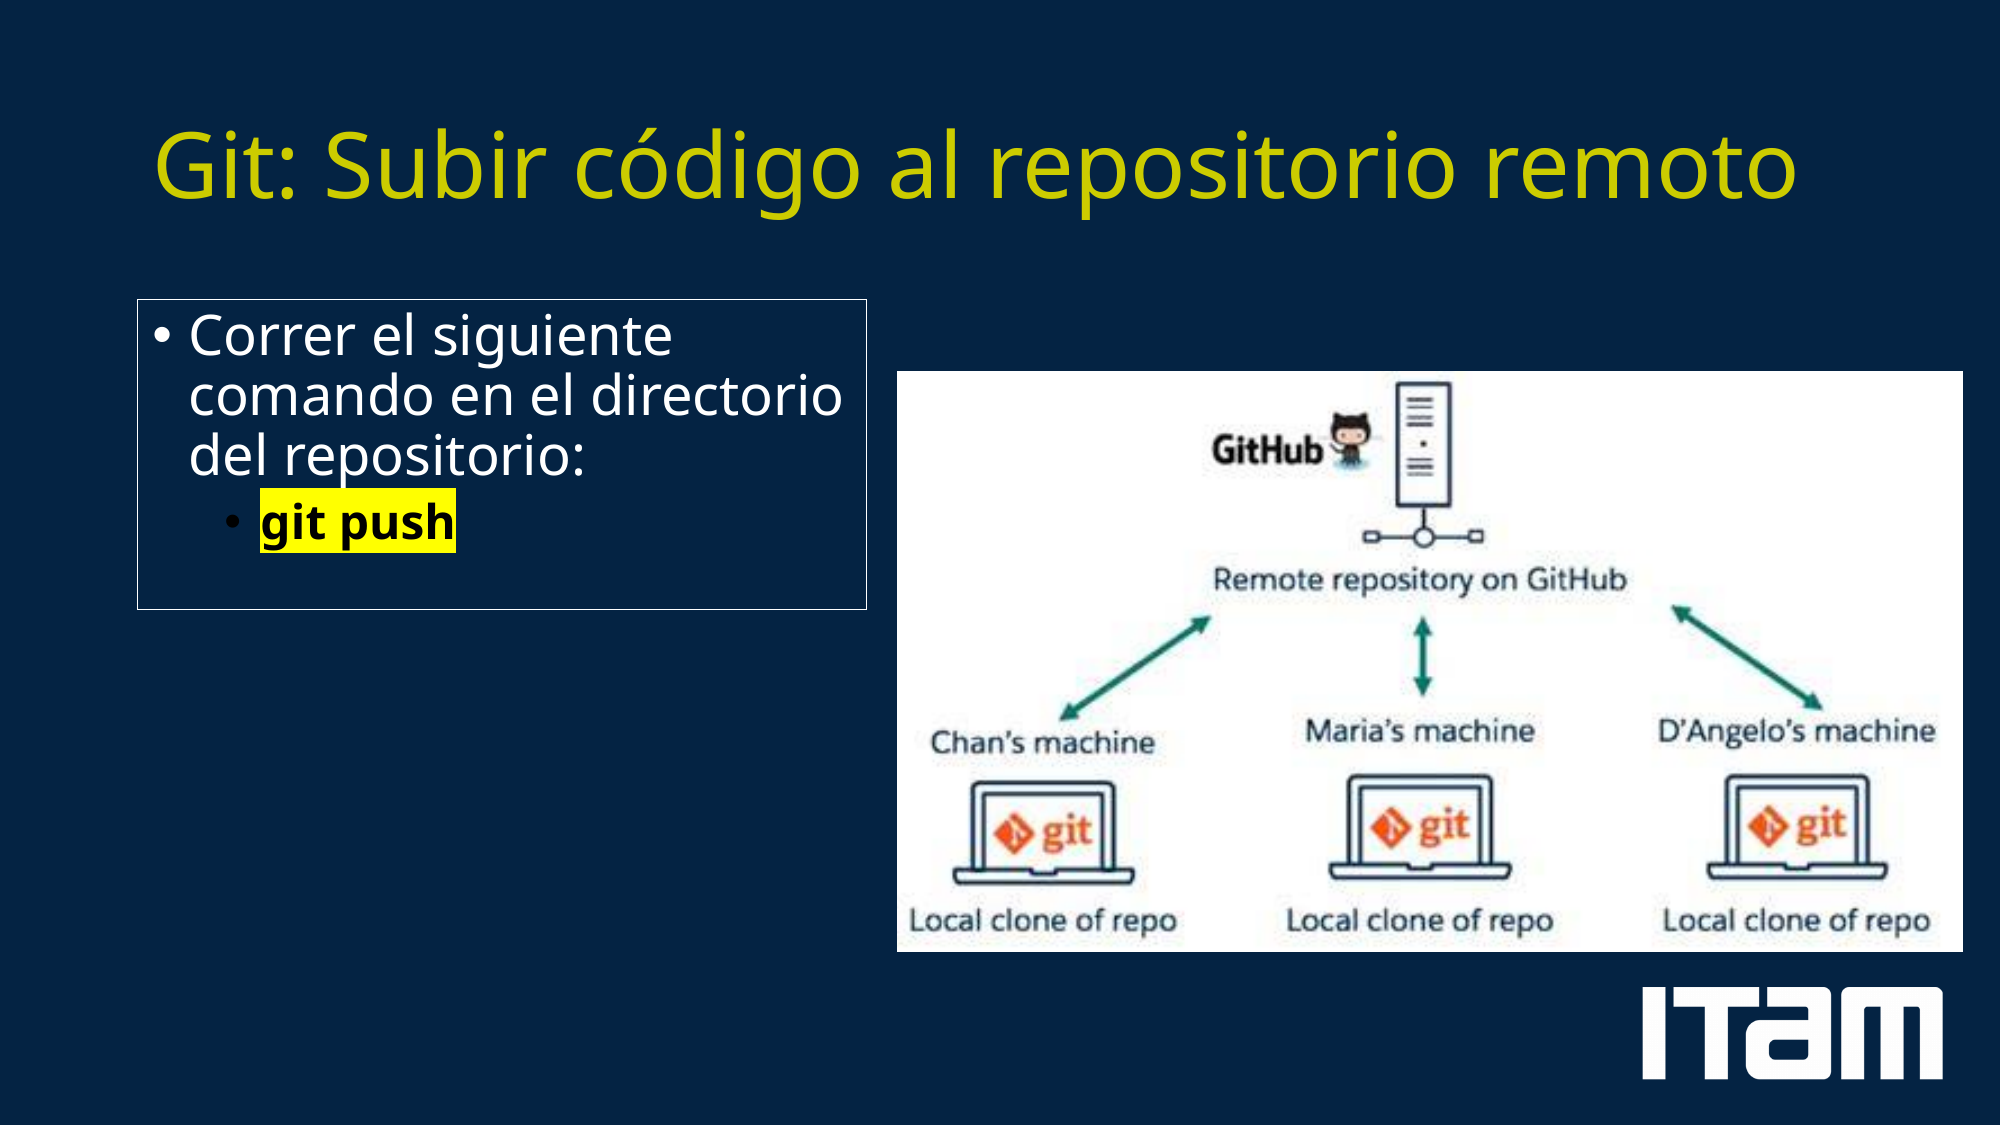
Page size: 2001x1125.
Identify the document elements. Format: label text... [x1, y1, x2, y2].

list Correr el siguiente comando en el directorio del repositorio: git push [137, 299, 867, 610]
title Git: Subir código al repositorio remoto [137, 59, 1863, 278]
picture [897, 371, 2000, 1125]
